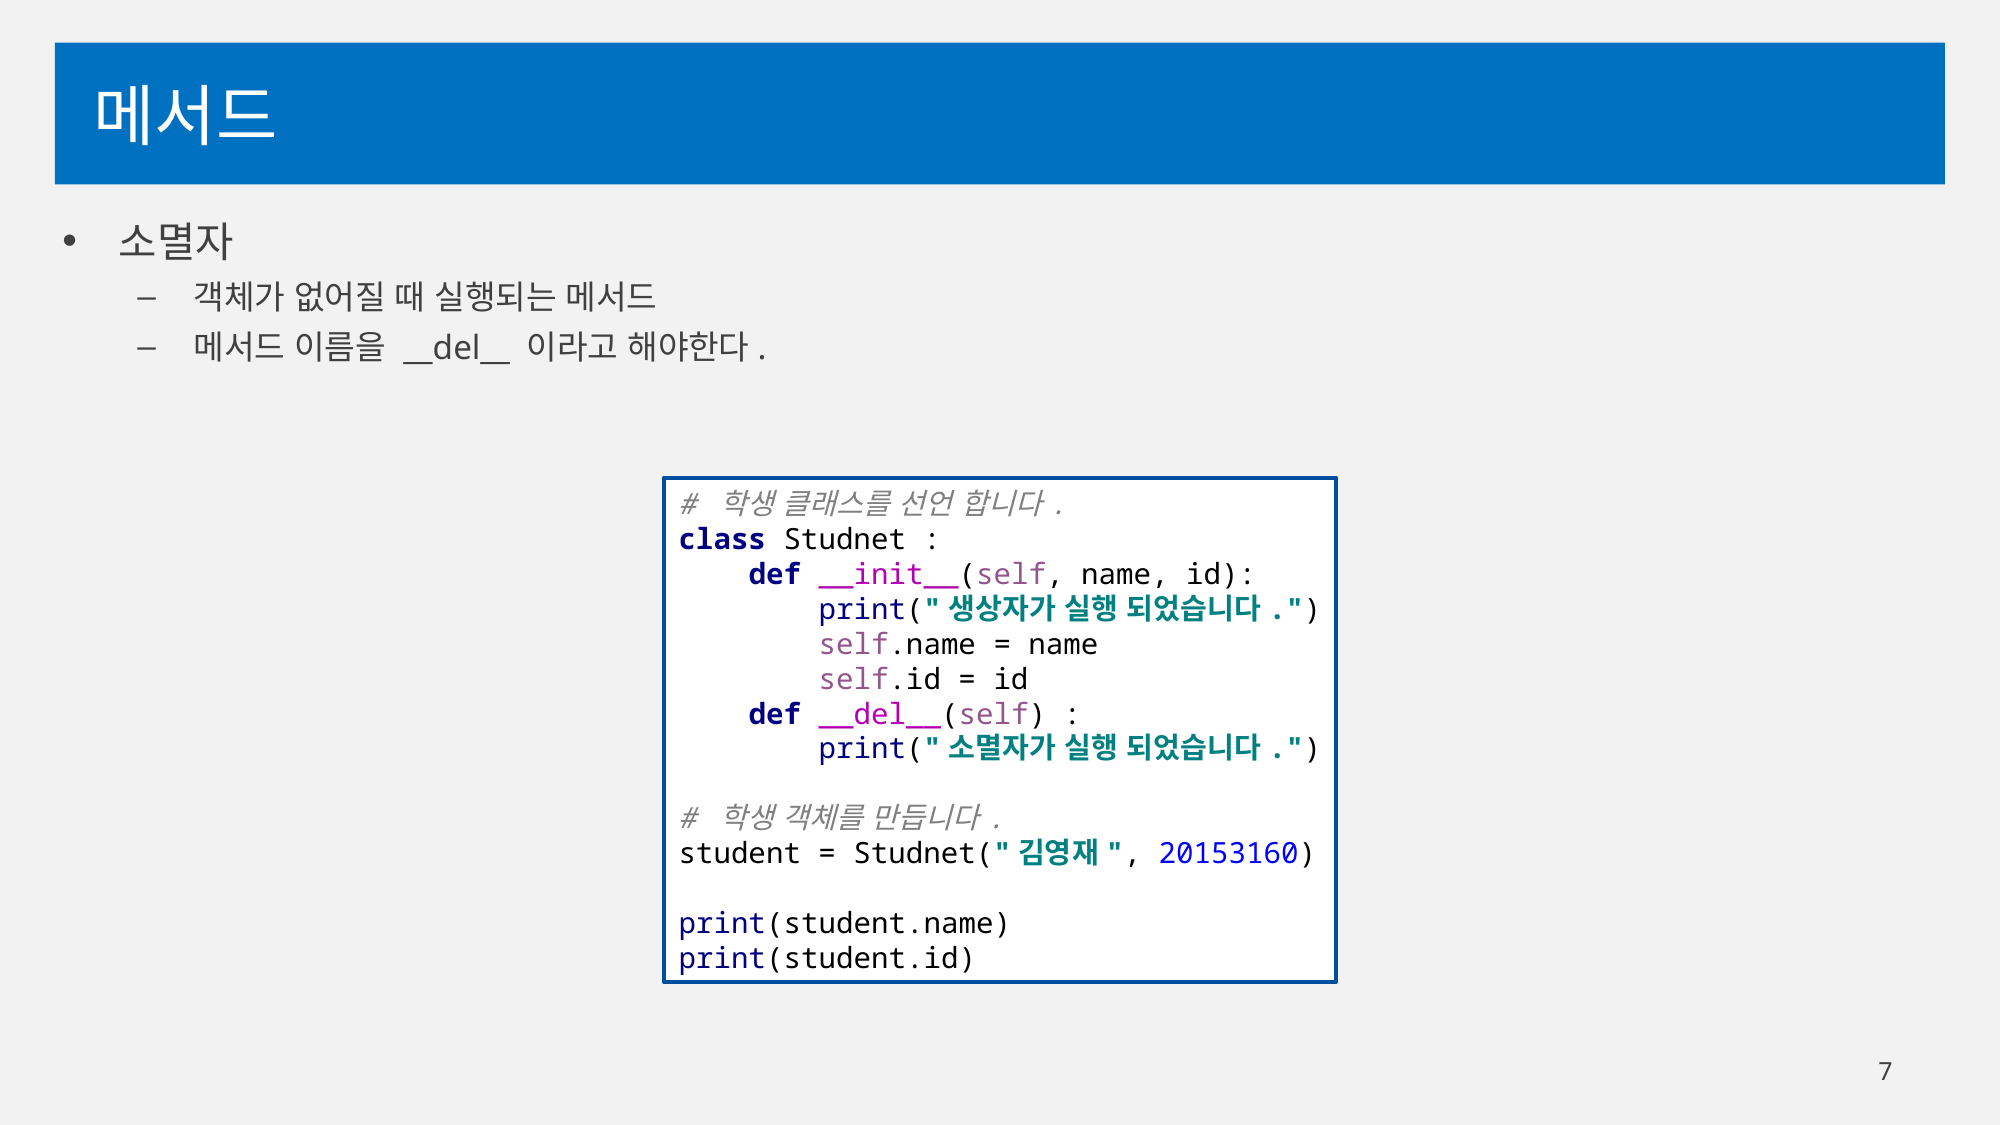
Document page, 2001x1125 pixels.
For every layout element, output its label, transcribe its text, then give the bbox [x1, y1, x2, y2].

text_box # 학생 클래스를 선언 합니다. class Studnet : def __init__(self, name, id): print("생상자가 실행 되었습니다.") self.name = name self.id = id def __del__(self) : print("소멸자가 실행 되었습니다.") # 학생 객체를 만듭니다. student = Studnet("김영재", 20153160) print(student.name) print(student.id) [662, 476, 1338, 984]
slide_number 7 [1852, 1049, 1901, 1096]
list 소멸자 객체가 없어질 때 실행되는 메서드 메서드 이름을 __del__ 이라고 해야한다. [54, 207, 1946, 1000]
title 메서드 [54, 42, 1946, 185]
